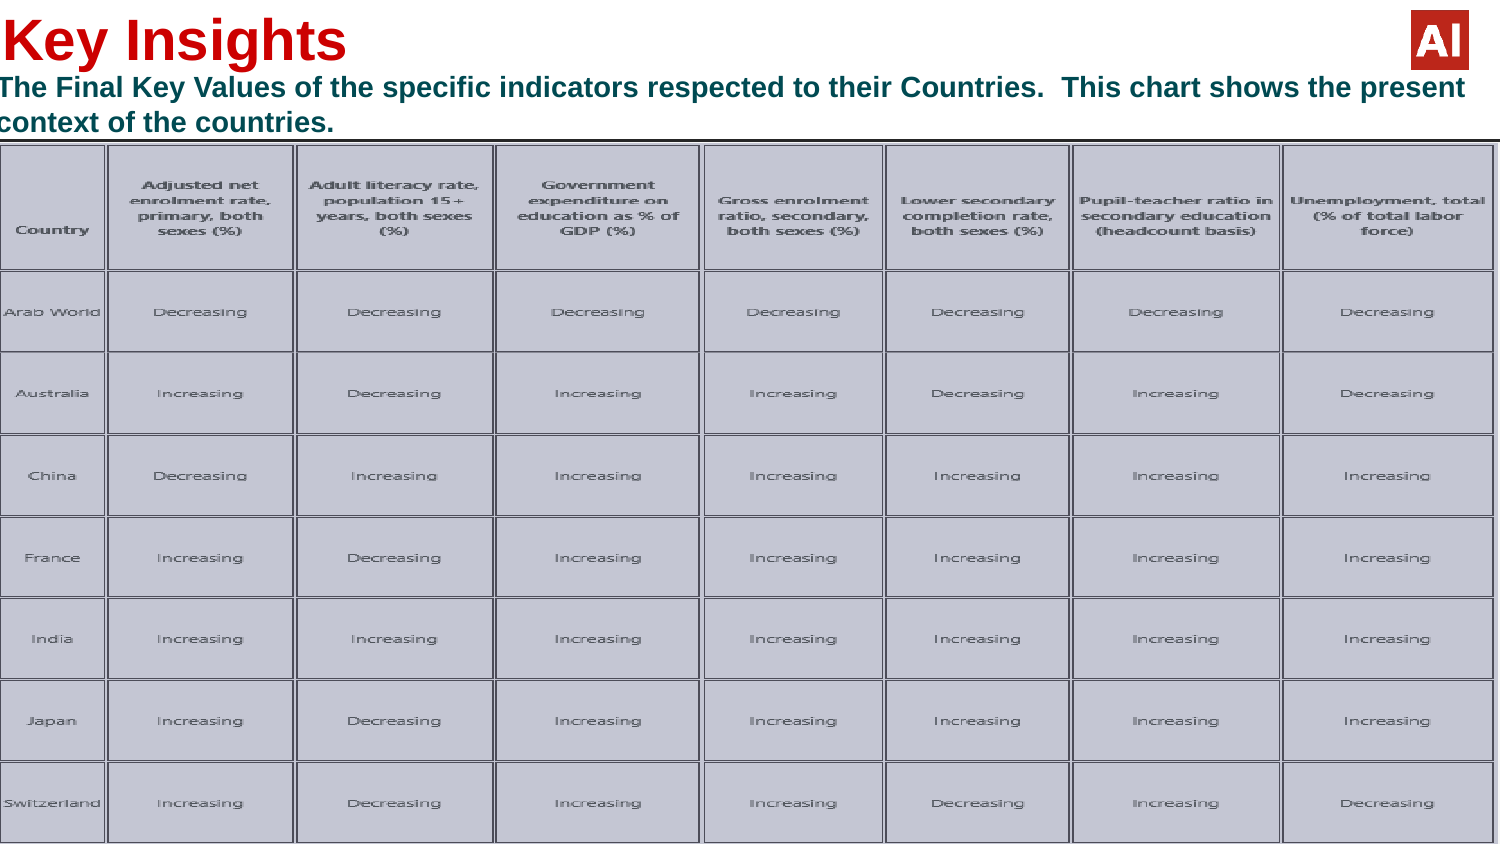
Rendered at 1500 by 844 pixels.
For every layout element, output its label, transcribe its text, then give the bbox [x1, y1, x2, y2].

picture [0, 139, 1500, 844]
text_box Key Insights [0, 0, 351, 66]
picture [1411, 10, 1469, 66]
text_box The Final Key Values of the specific indicators respected to their Countries. This chart shows the present context of the countries. [0, 66, 1500, 138]
